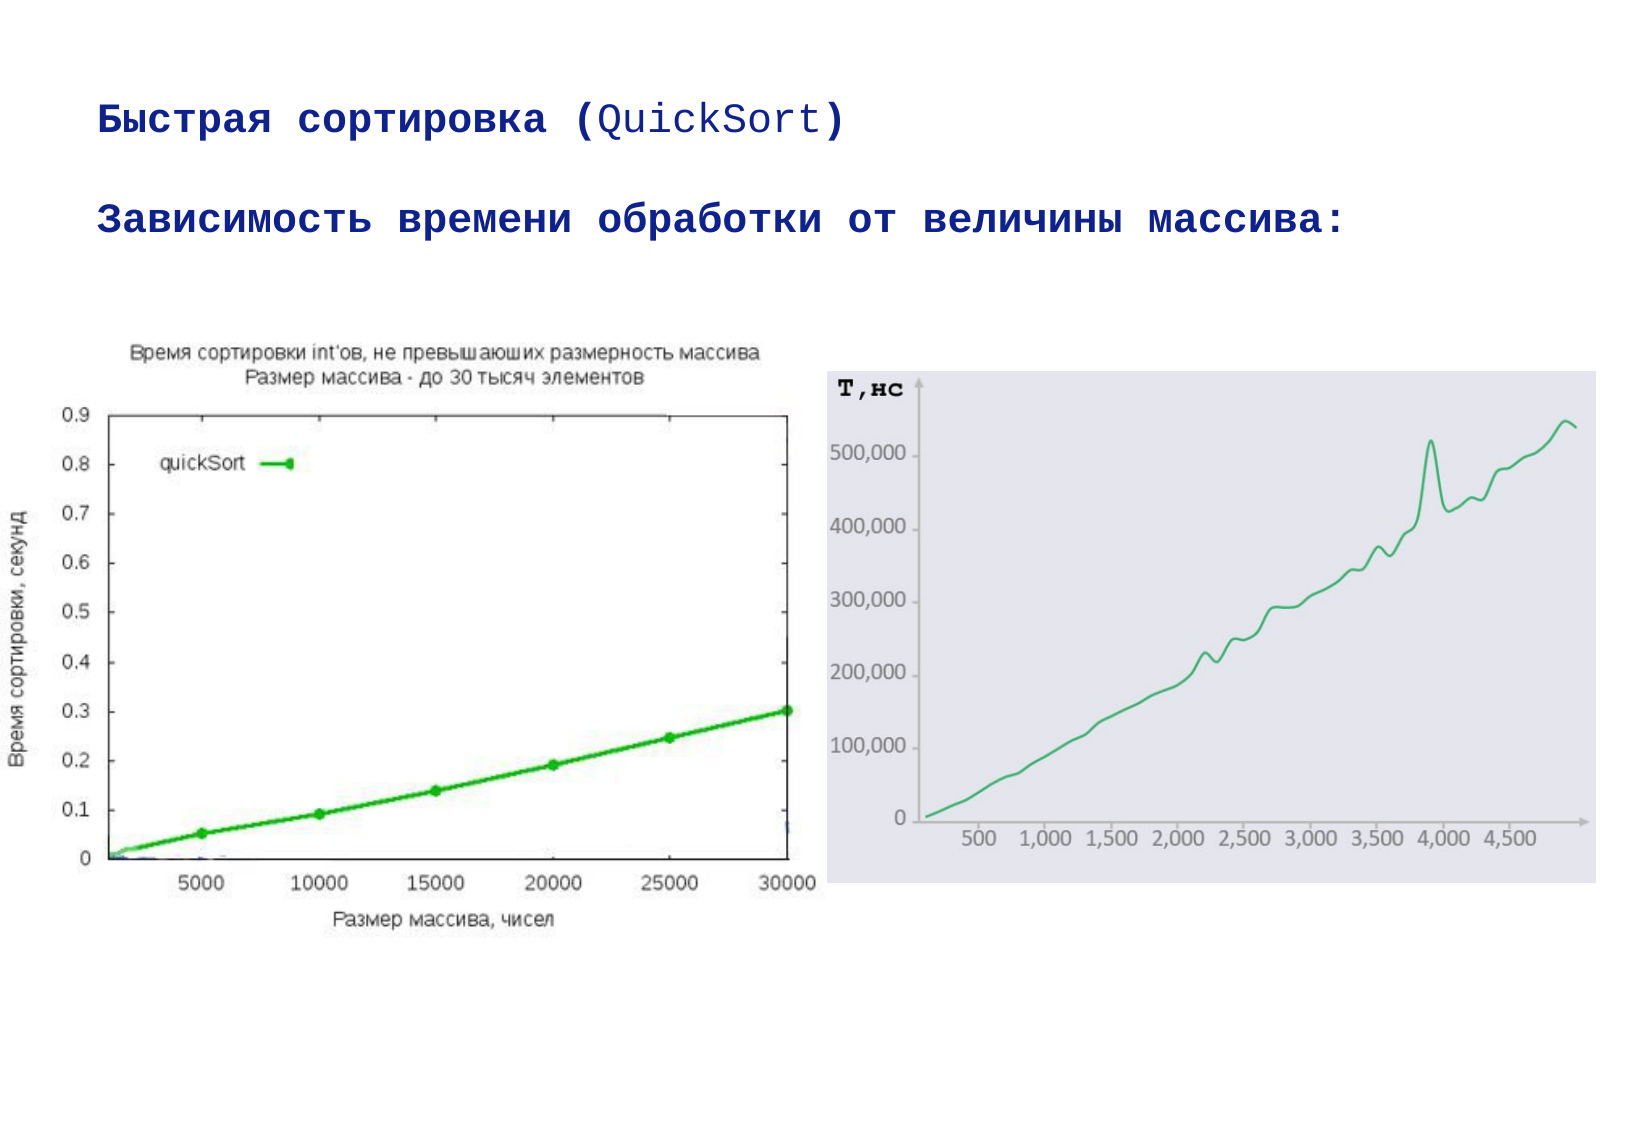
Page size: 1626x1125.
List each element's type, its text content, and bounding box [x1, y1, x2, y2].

text_box Быстрая сортировка (QuickSort) Зависимость времени обработки от величины массива: [89, 82, 1536, 249]
picture [0, 316, 1597, 938]
